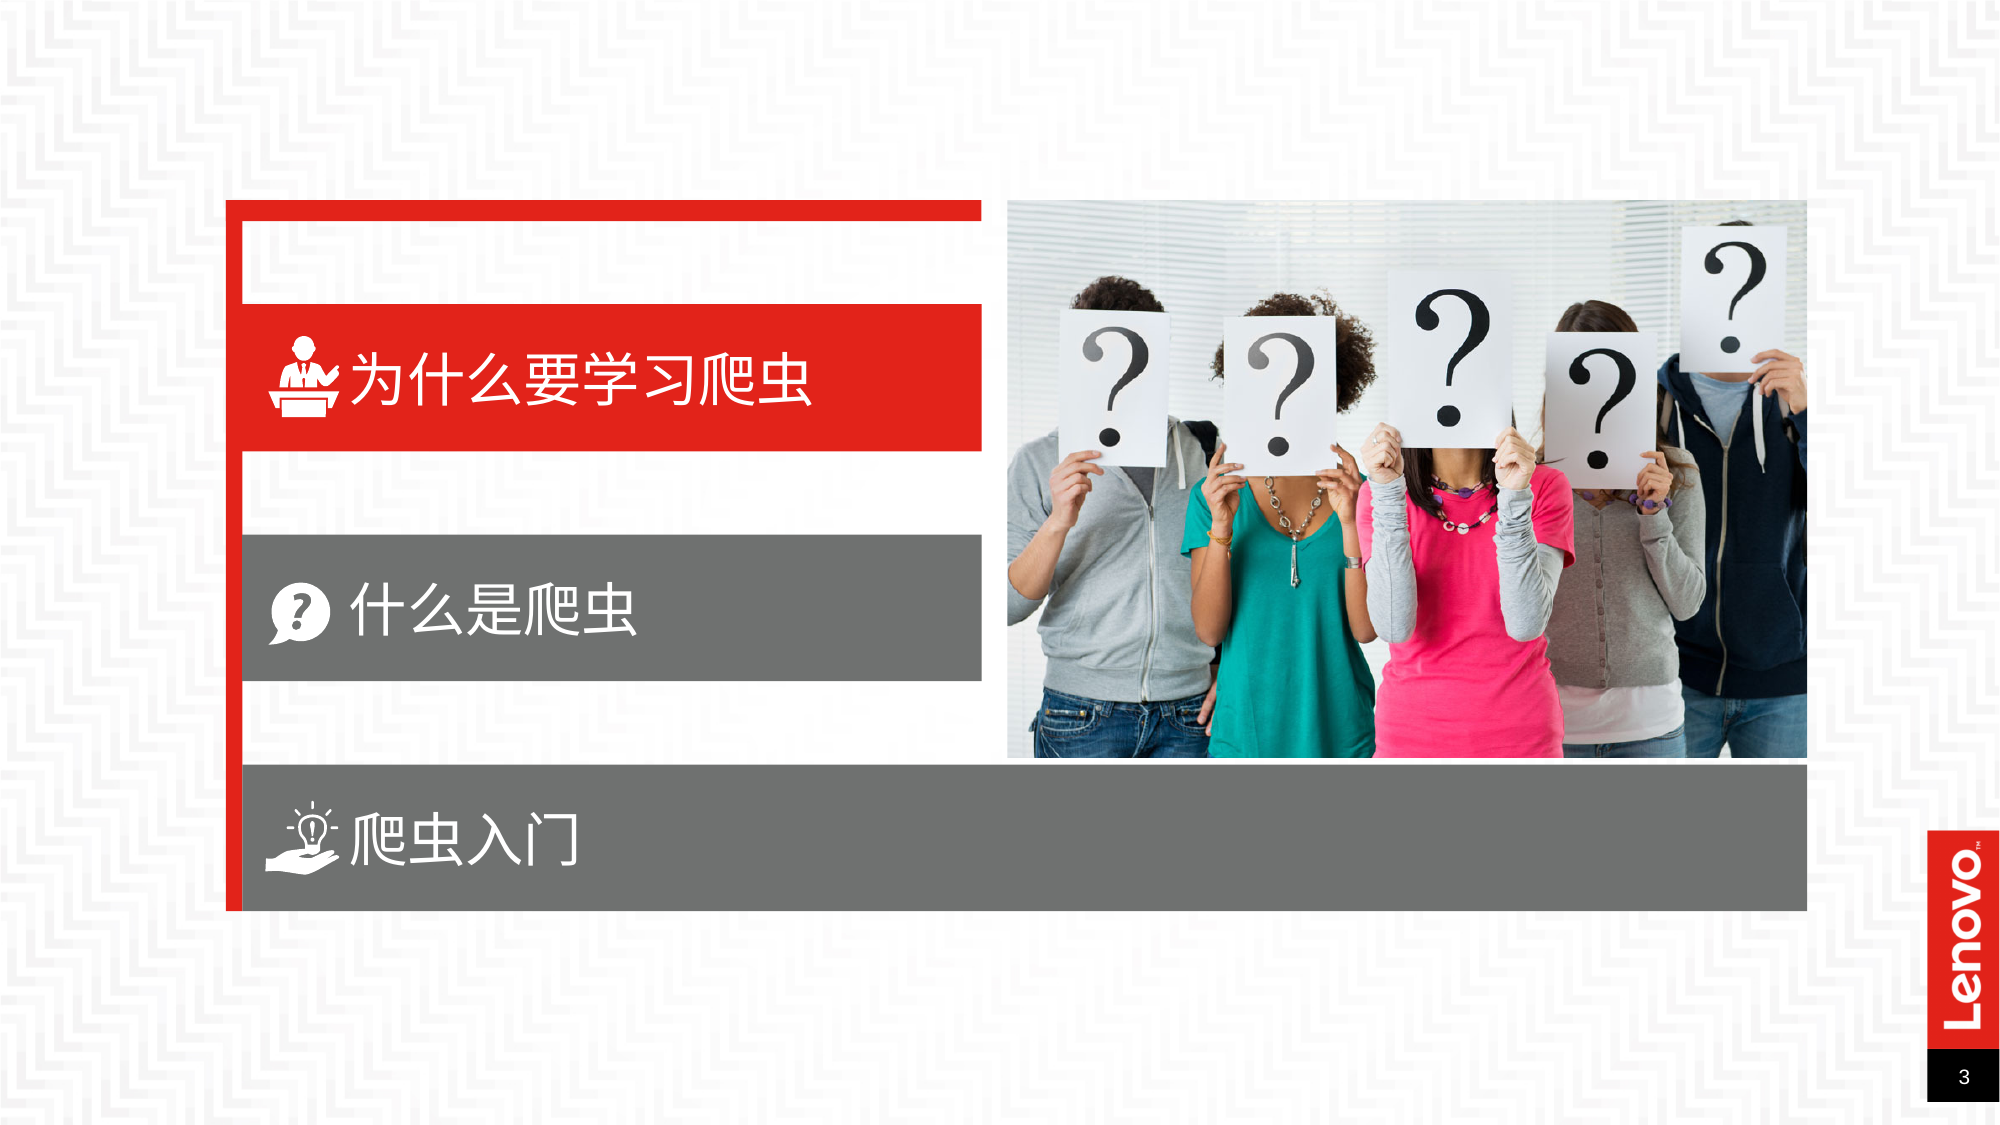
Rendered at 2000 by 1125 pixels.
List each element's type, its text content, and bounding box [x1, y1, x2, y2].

text_box [325, 809, 332, 816]
picture [0, 0, 2000, 1125]
text_box [291, 336, 316, 361]
text_box [224, 198, 984, 223]
text_box 爬虫入门 [242, 764, 1808, 912]
text_box [268, 582, 331, 645]
text_box [265, 814, 340, 875]
text_box [294, 809, 301, 816]
text_box [224, 223, 245, 913]
picture [1928, 831, 2000, 1049]
text_box 什么是爬虫 [242, 534, 982, 682]
text_box [279, 362, 340, 388]
text_box 为什么要学习爬虫 [242, 304, 982, 452]
text_box [268, 391, 340, 418]
